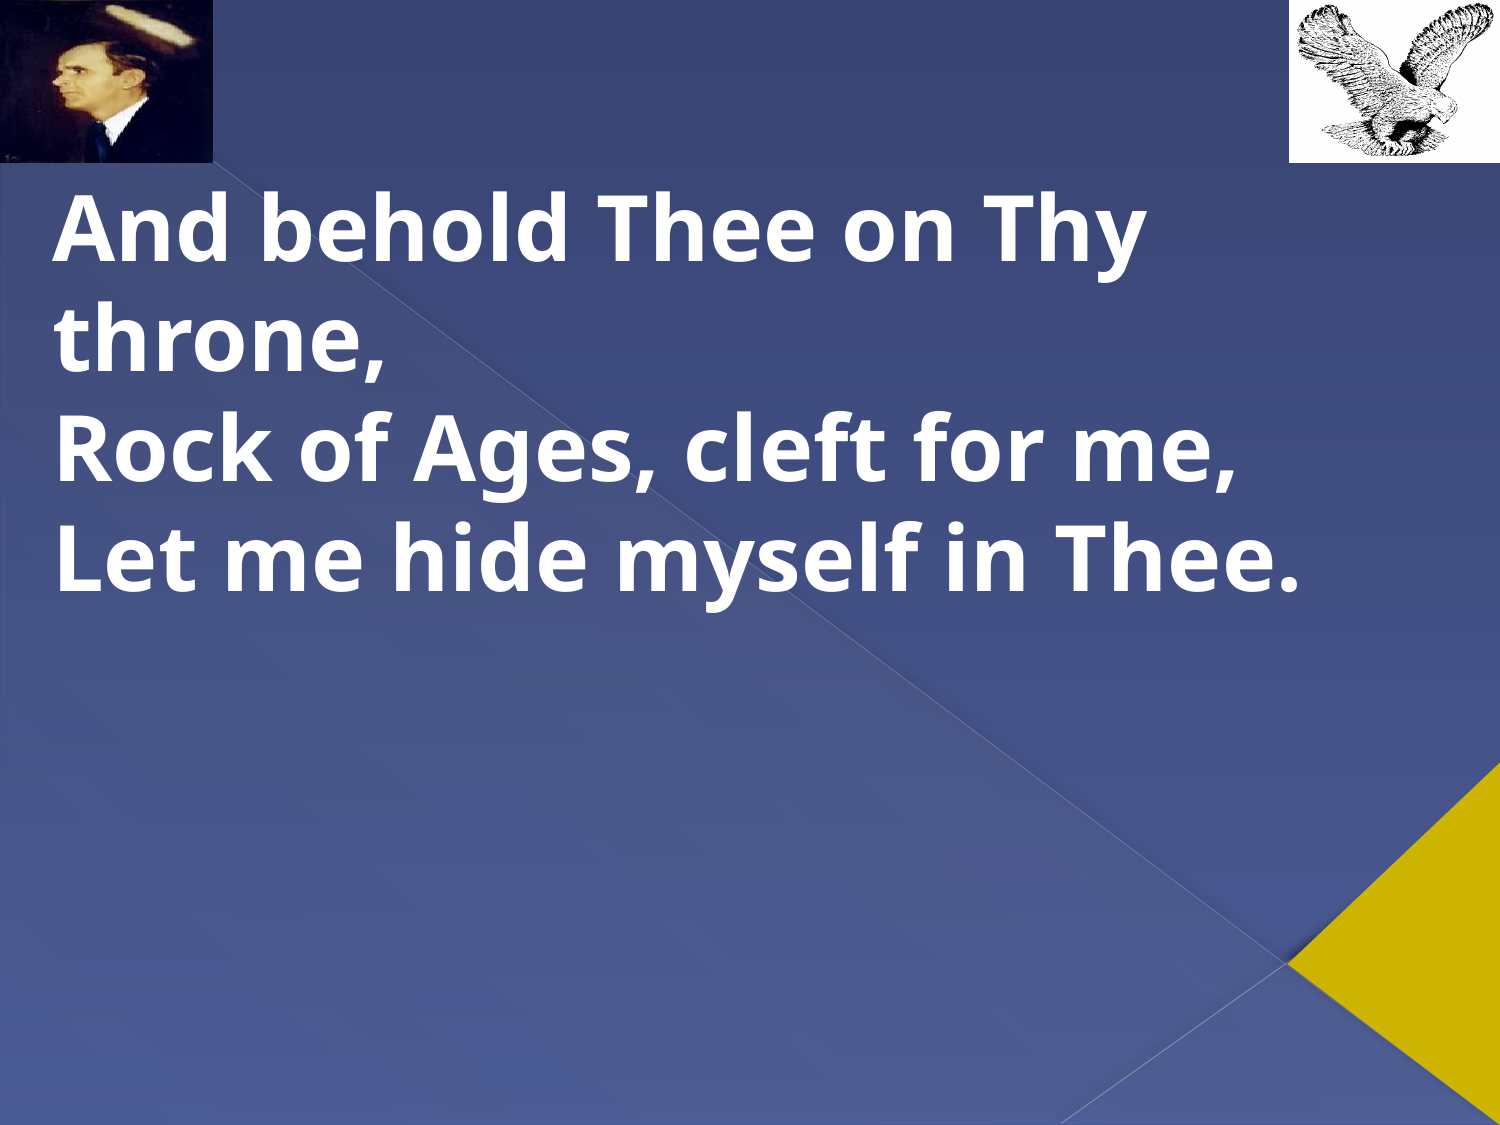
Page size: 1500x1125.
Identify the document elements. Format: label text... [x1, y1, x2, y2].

text_box [1285, 760, 1500, 1125]
text_box And behold Thee on Thy throne, Rock of Ages, cleft for me, Let me hide myself in Thee. [37, 162, 1500, 618]
picture [0, 0, 213, 163]
picture [1288, 0, 1500, 163]
